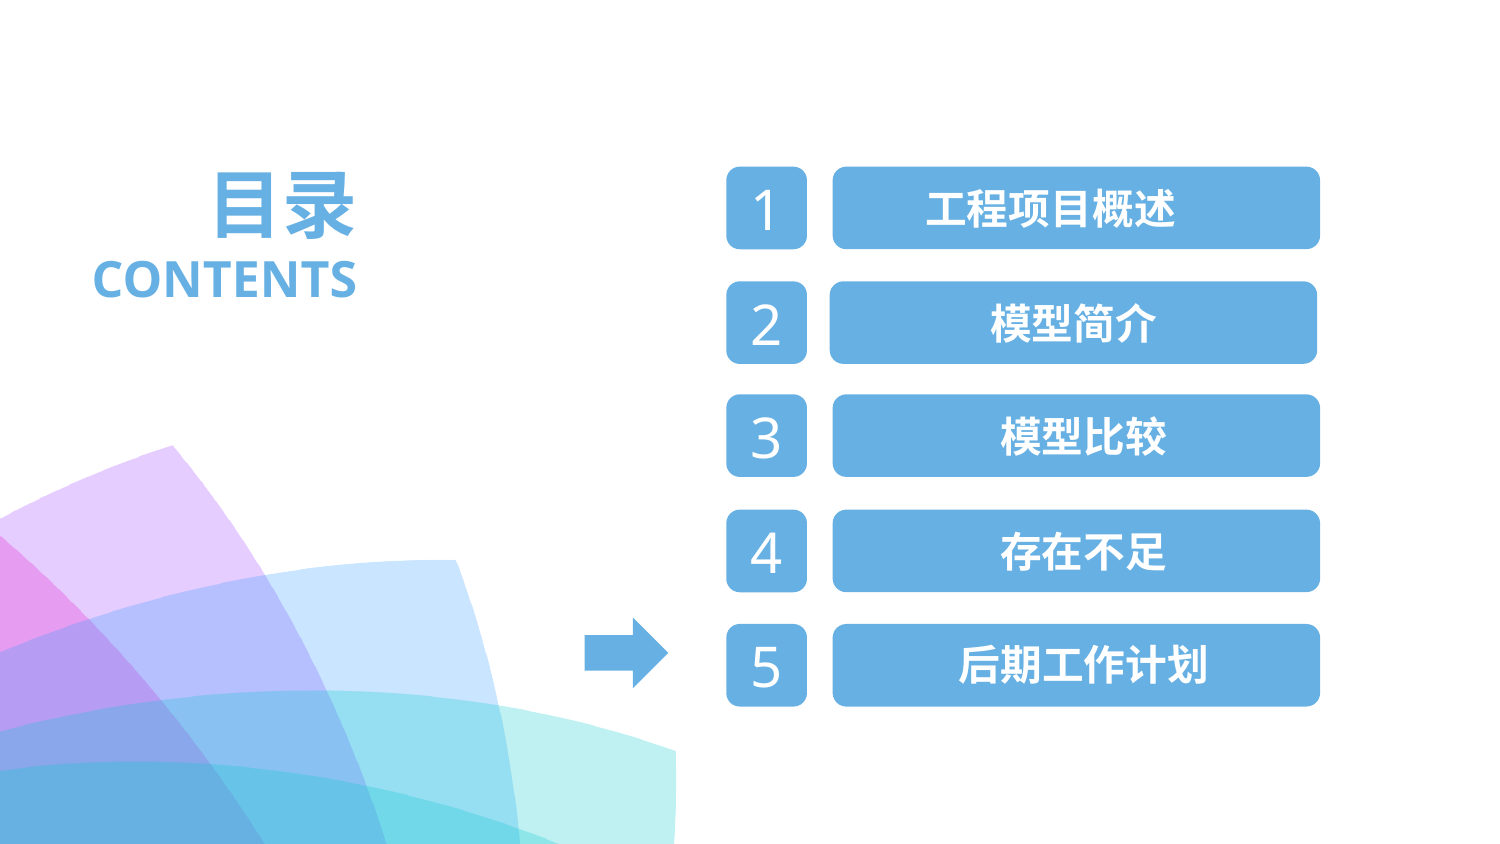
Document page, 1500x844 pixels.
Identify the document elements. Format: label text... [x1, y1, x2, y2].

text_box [832, 509, 1321, 593]
text_box 1 [724, 164, 810, 252]
text_box 2 [724, 279, 810, 367]
text_box 3 [724, 392, 810, 426]
picture [0, 428, 814, 844]
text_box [832, 394, 1321, 478]
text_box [832, 623, 1321, 707]
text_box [829, 281, 1318, 365]
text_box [832, 166, 1321, 250]
text_box 目录 CONTENTS [17, 150, 372, 316]
